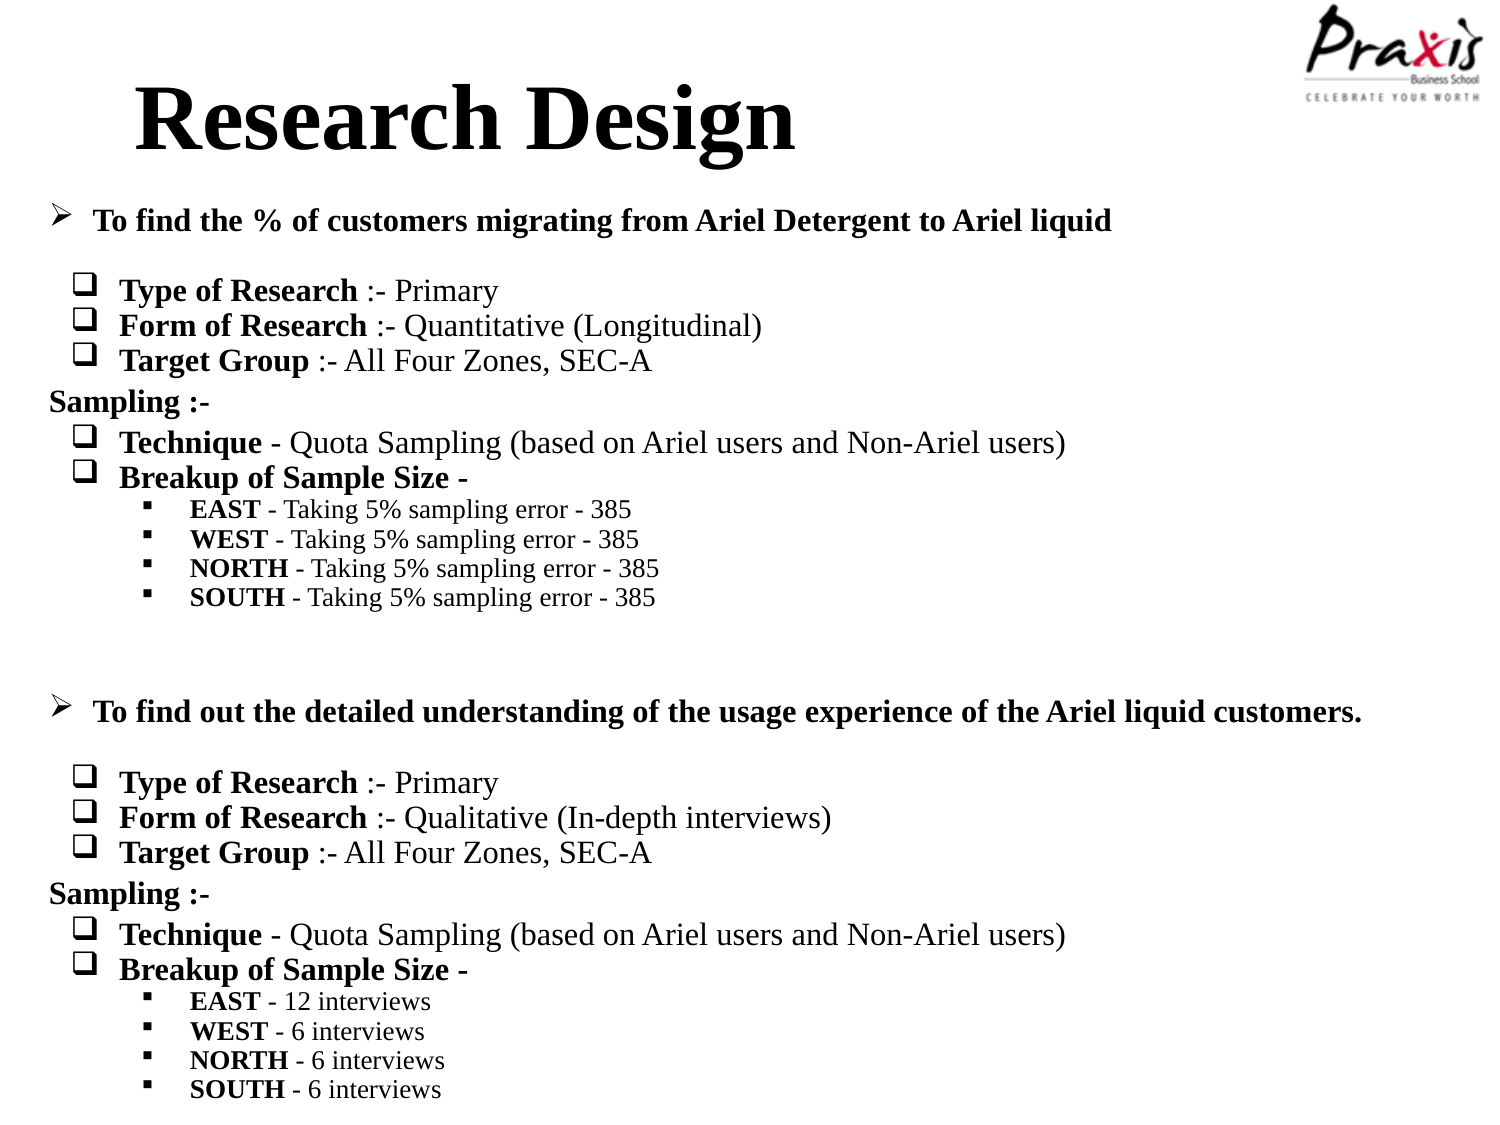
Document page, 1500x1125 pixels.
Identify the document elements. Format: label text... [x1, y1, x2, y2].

title Research Design [119, 53, 1381, 187]
picture [1290, 0, 1500, 115]
subtitle To find the % of customers migrating from Ariel Detergent to Ariel liquid Type of Research :- Primary Form of Research :- Quantitative (Longitudinal) Target Group :- All Four Zones, SEC-A Sampling :- Technique - Quota Sampling (based on Ariel users and Non-Ariel users) Breakup of Sample Size - EAST - Taking 5% sampling error - 385 WEST - Taking 5% sampling error - 385 NORTH - Taking 5% sampling error - 385 SOUTH - Taking 5% sampling error - 385 To find out the detailed understanding of the usage experience of the Ariel liquid customers. Type of Research :- Primary Form of Research :- Qualitative (In-depth interviews) Target Group :- All Four Zones, SEC-A Sampling :- Technique - Quota Sampling (based on Ariel users and Non-Ariel users) Breakup of Sample Size - EAST - 12 interviews WEST - 6 interviews NORTH - 6 interviews SOUTH - 6 interviews [33, 187, 1500, 1125]
